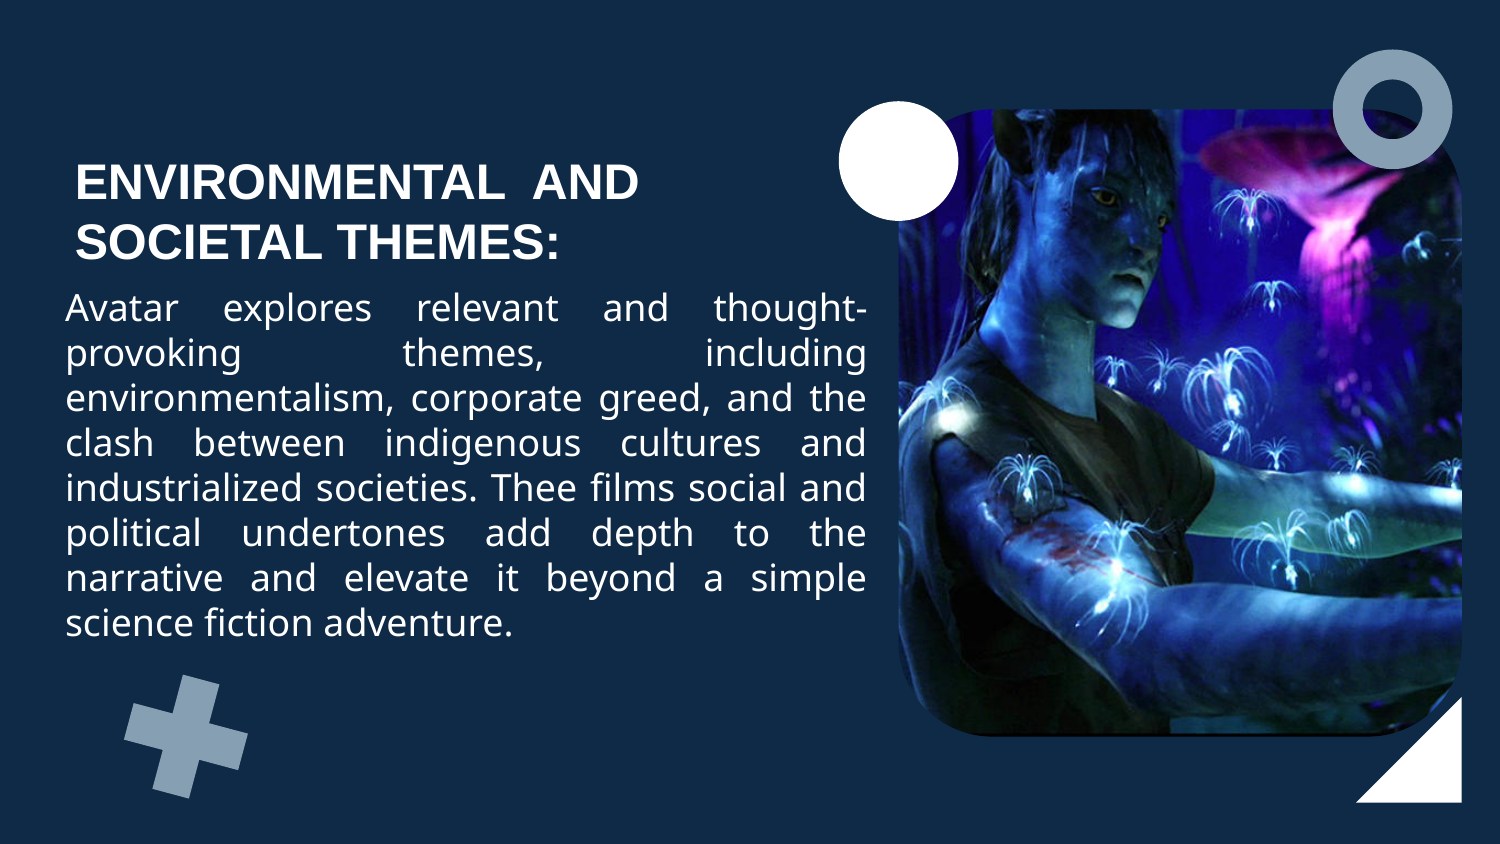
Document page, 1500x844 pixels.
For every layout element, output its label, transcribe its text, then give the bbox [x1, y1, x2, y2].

text_box [123, 674, 248, 799]
picture [898, 109, 1462, 737]
text_box [1332, 49, 1453, 107]
title ENVIRONMENTAL AND SOCIETAL THEMES: [59, 131, 893, 285]
subtitle Avatar explores relevant and thought-provoking themes, including environmentalism, corporate greed, and the clash between indigenous cultures and industrialized societies. Thee films social and political undertones add depth to the narrative and elevate it beyond a simple science fiction adventure. [50, 269, 883, 817]
text_box [838, 101, 925, 221]
text_box [1356, 745, 1462, 803]
